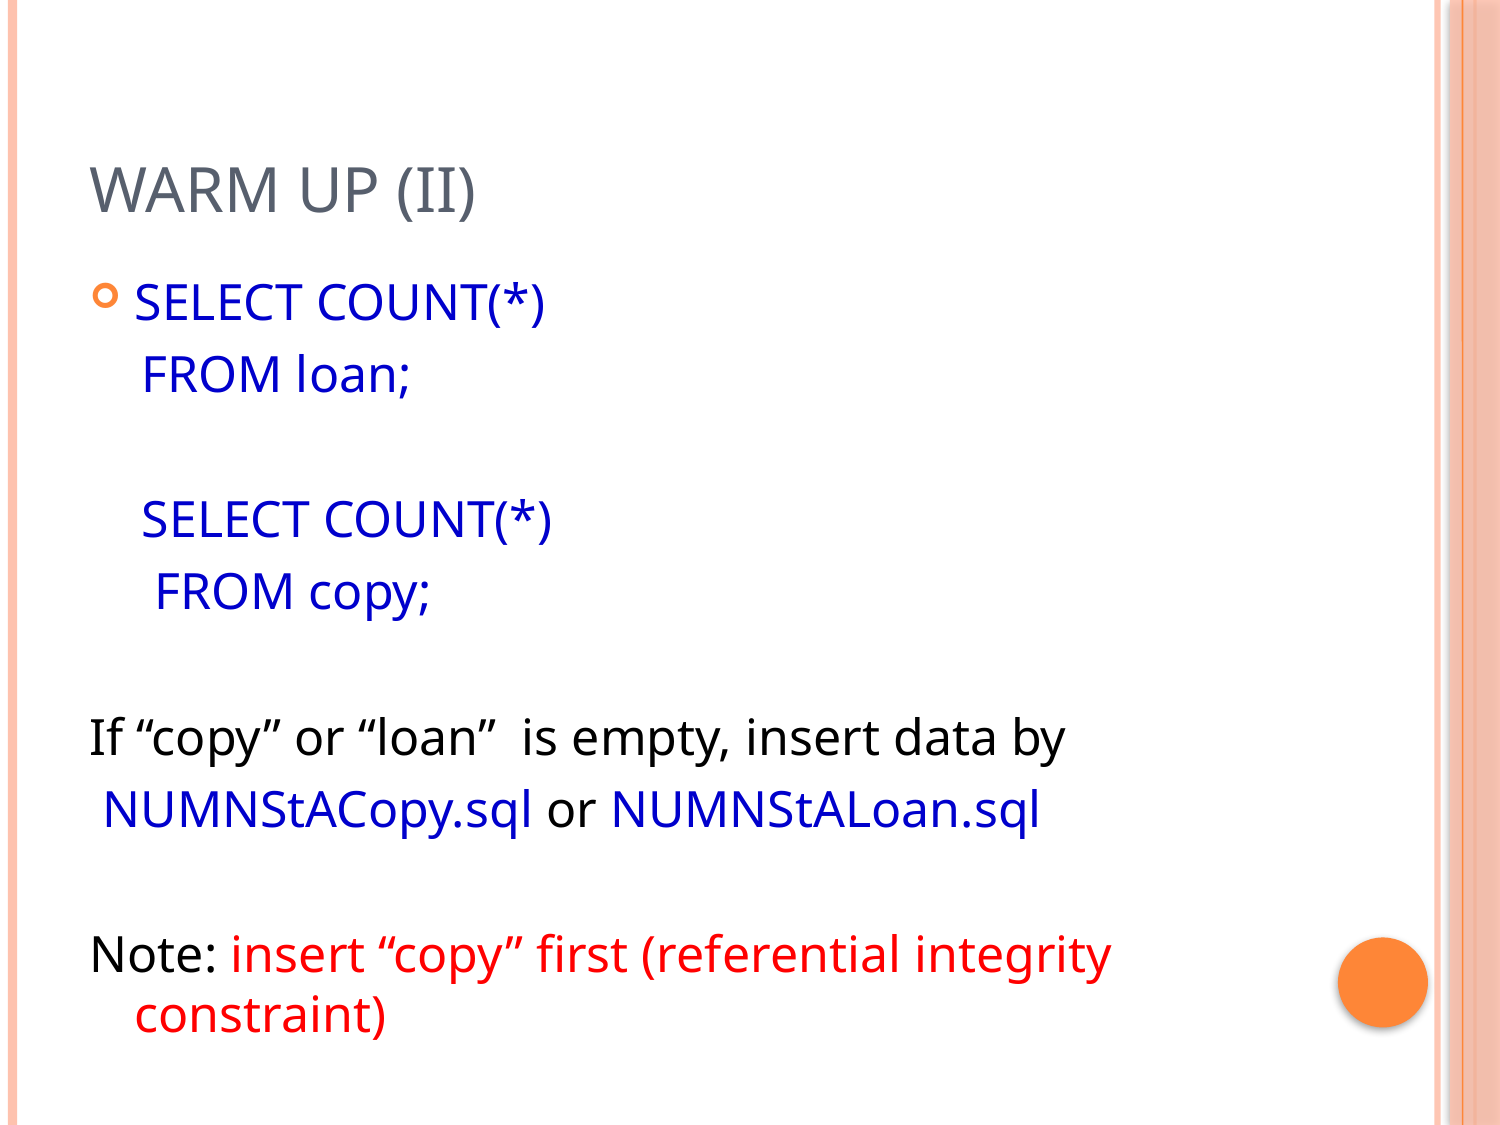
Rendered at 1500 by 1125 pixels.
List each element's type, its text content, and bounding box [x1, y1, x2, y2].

title Warm up (II) [75, 45, 1300, 233]
list SELECT COUNT(*) FROM loan; SELECT COUNT(*) FROM copy; If “copy” or “loan” is empty, insert data by NUMNStACopy.sql or NUMNStALoan.sql Note: insert “copy” first (referential integrity constraint) [75, 262, 1300, 1062]
